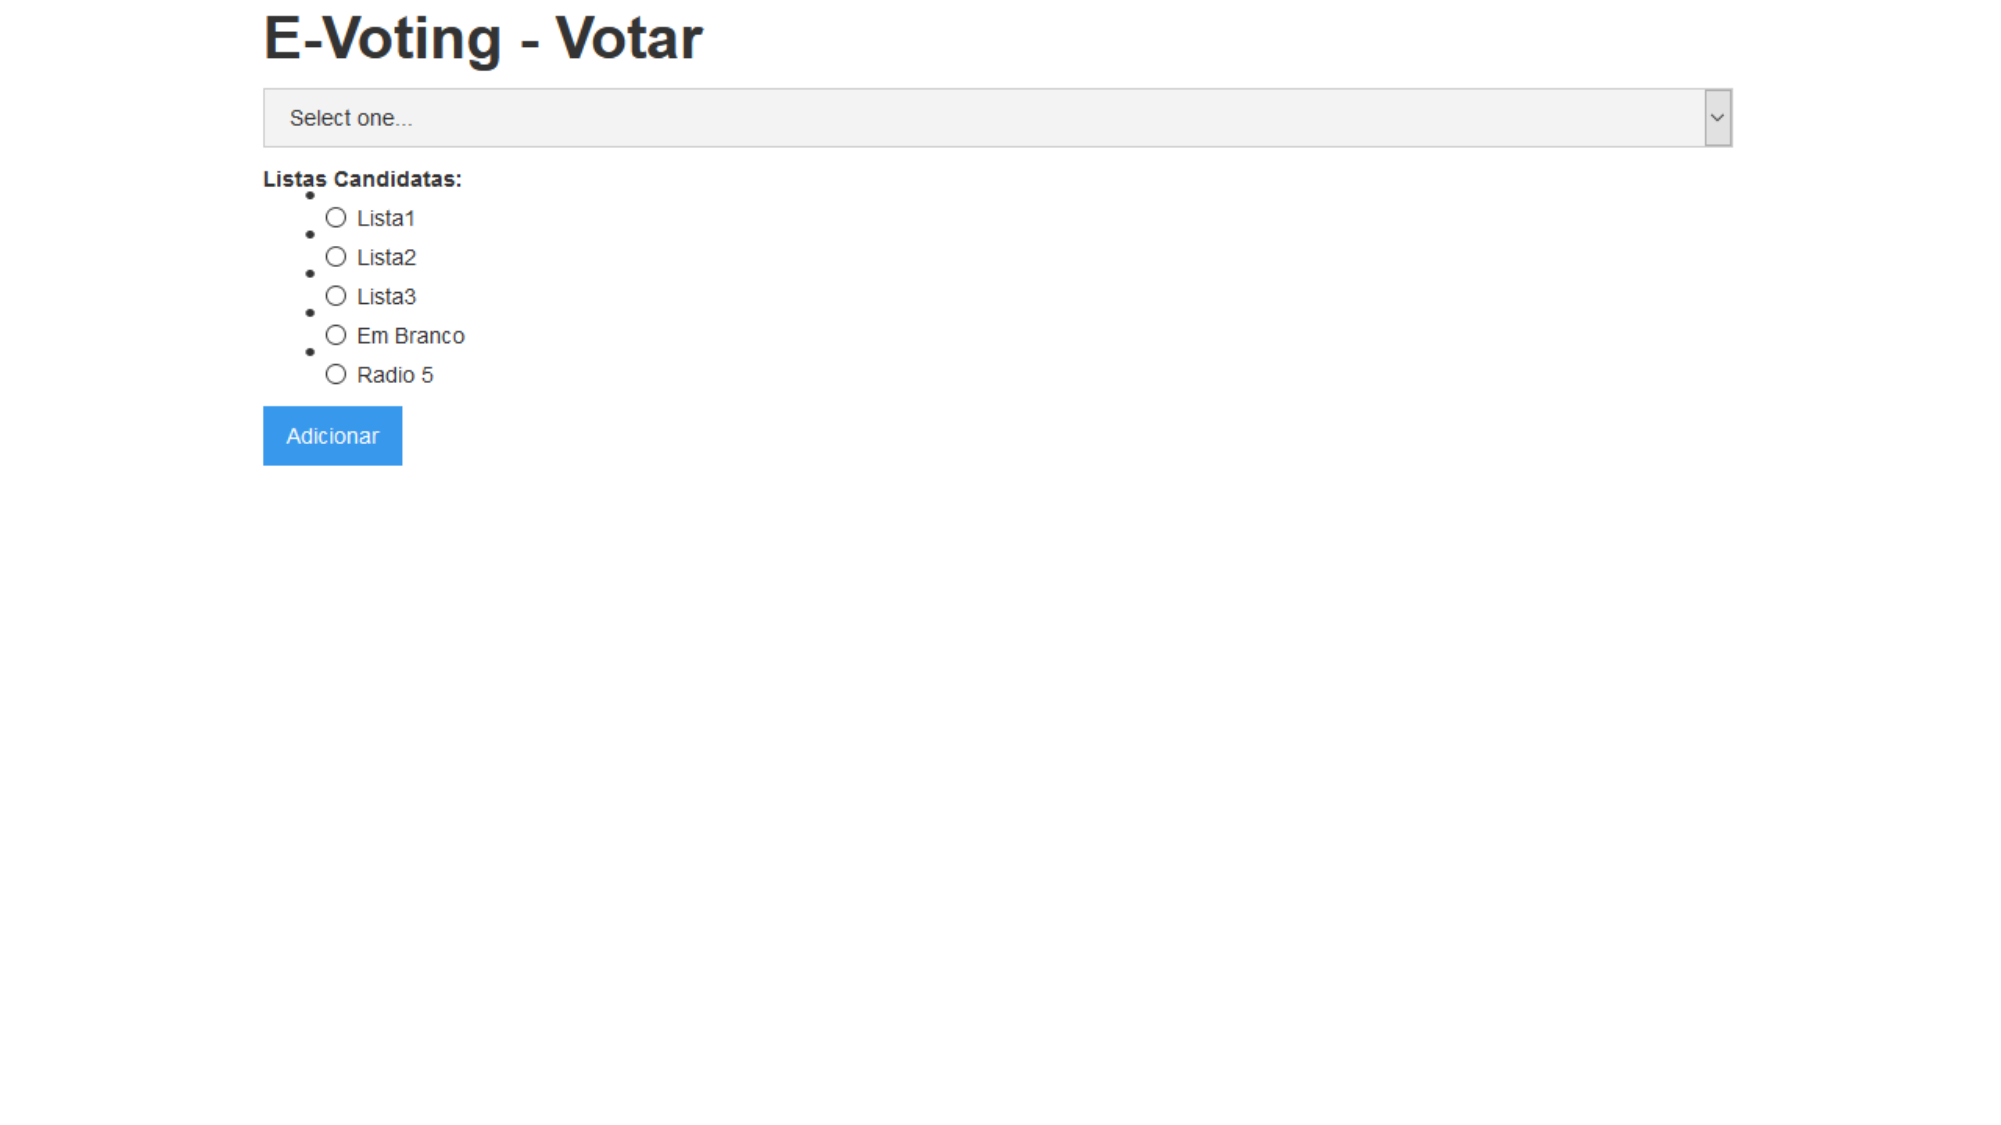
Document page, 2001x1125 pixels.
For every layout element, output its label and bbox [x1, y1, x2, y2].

picture [251, 0, 1749, 502]
